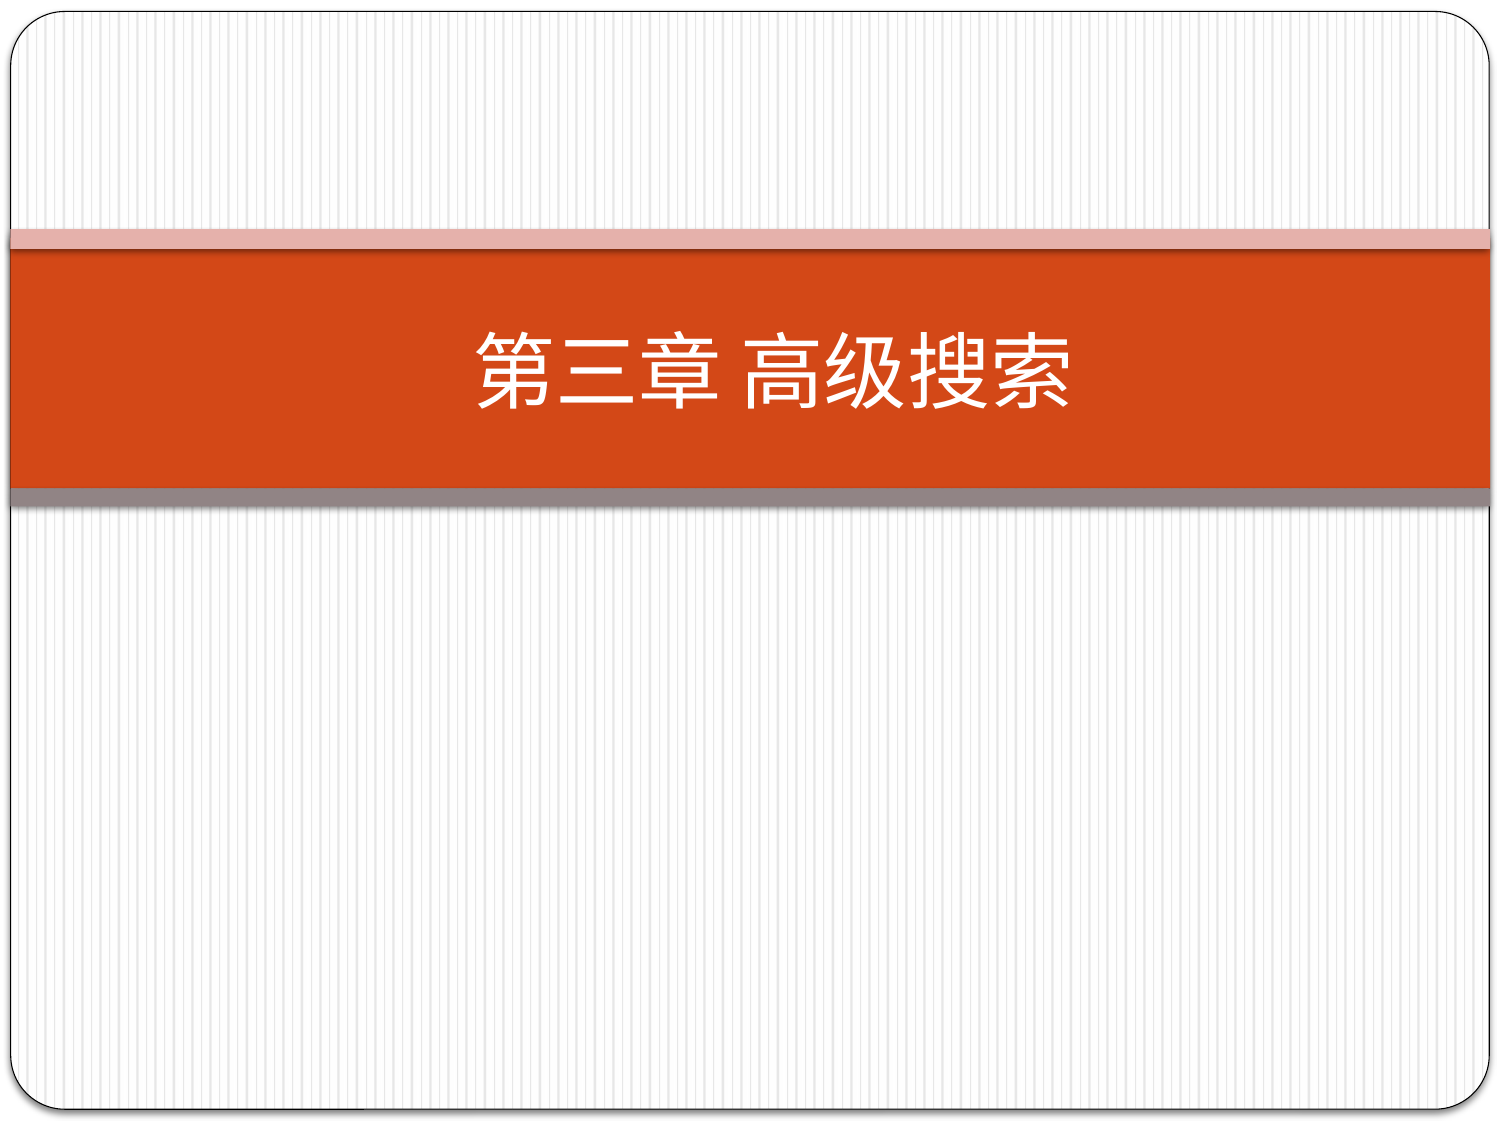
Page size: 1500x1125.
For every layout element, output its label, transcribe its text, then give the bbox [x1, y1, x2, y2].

title 第三章 高级搜索 [135, 278, 1411, 467]
